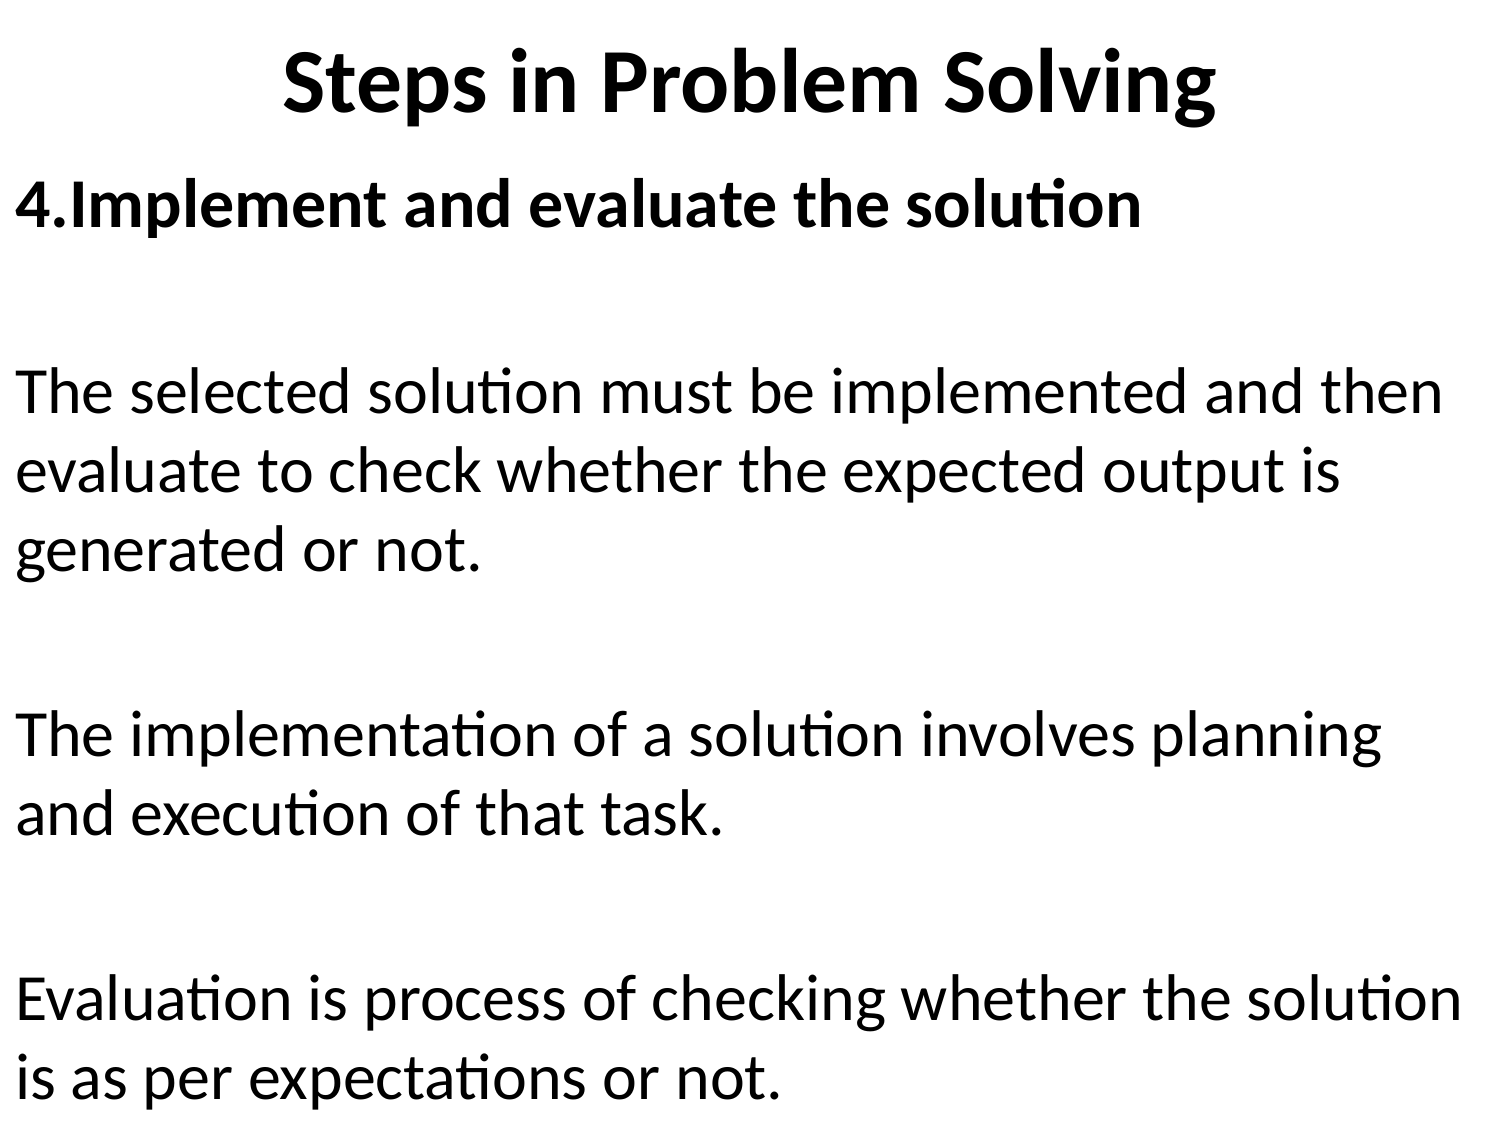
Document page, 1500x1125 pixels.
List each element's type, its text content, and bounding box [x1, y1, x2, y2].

title Steps in Problem Solving [75, 4, 1425, 147]
list 4.Implement and evaluate the solution The selected solution must be implemented and then evaluate to check whether the expected output is generated or not. The implementation of a solution involves planning and execution of that task. Evaluation is process of checking whether the solution is as per expectations or not. [0, 149, 1500, 1125]
